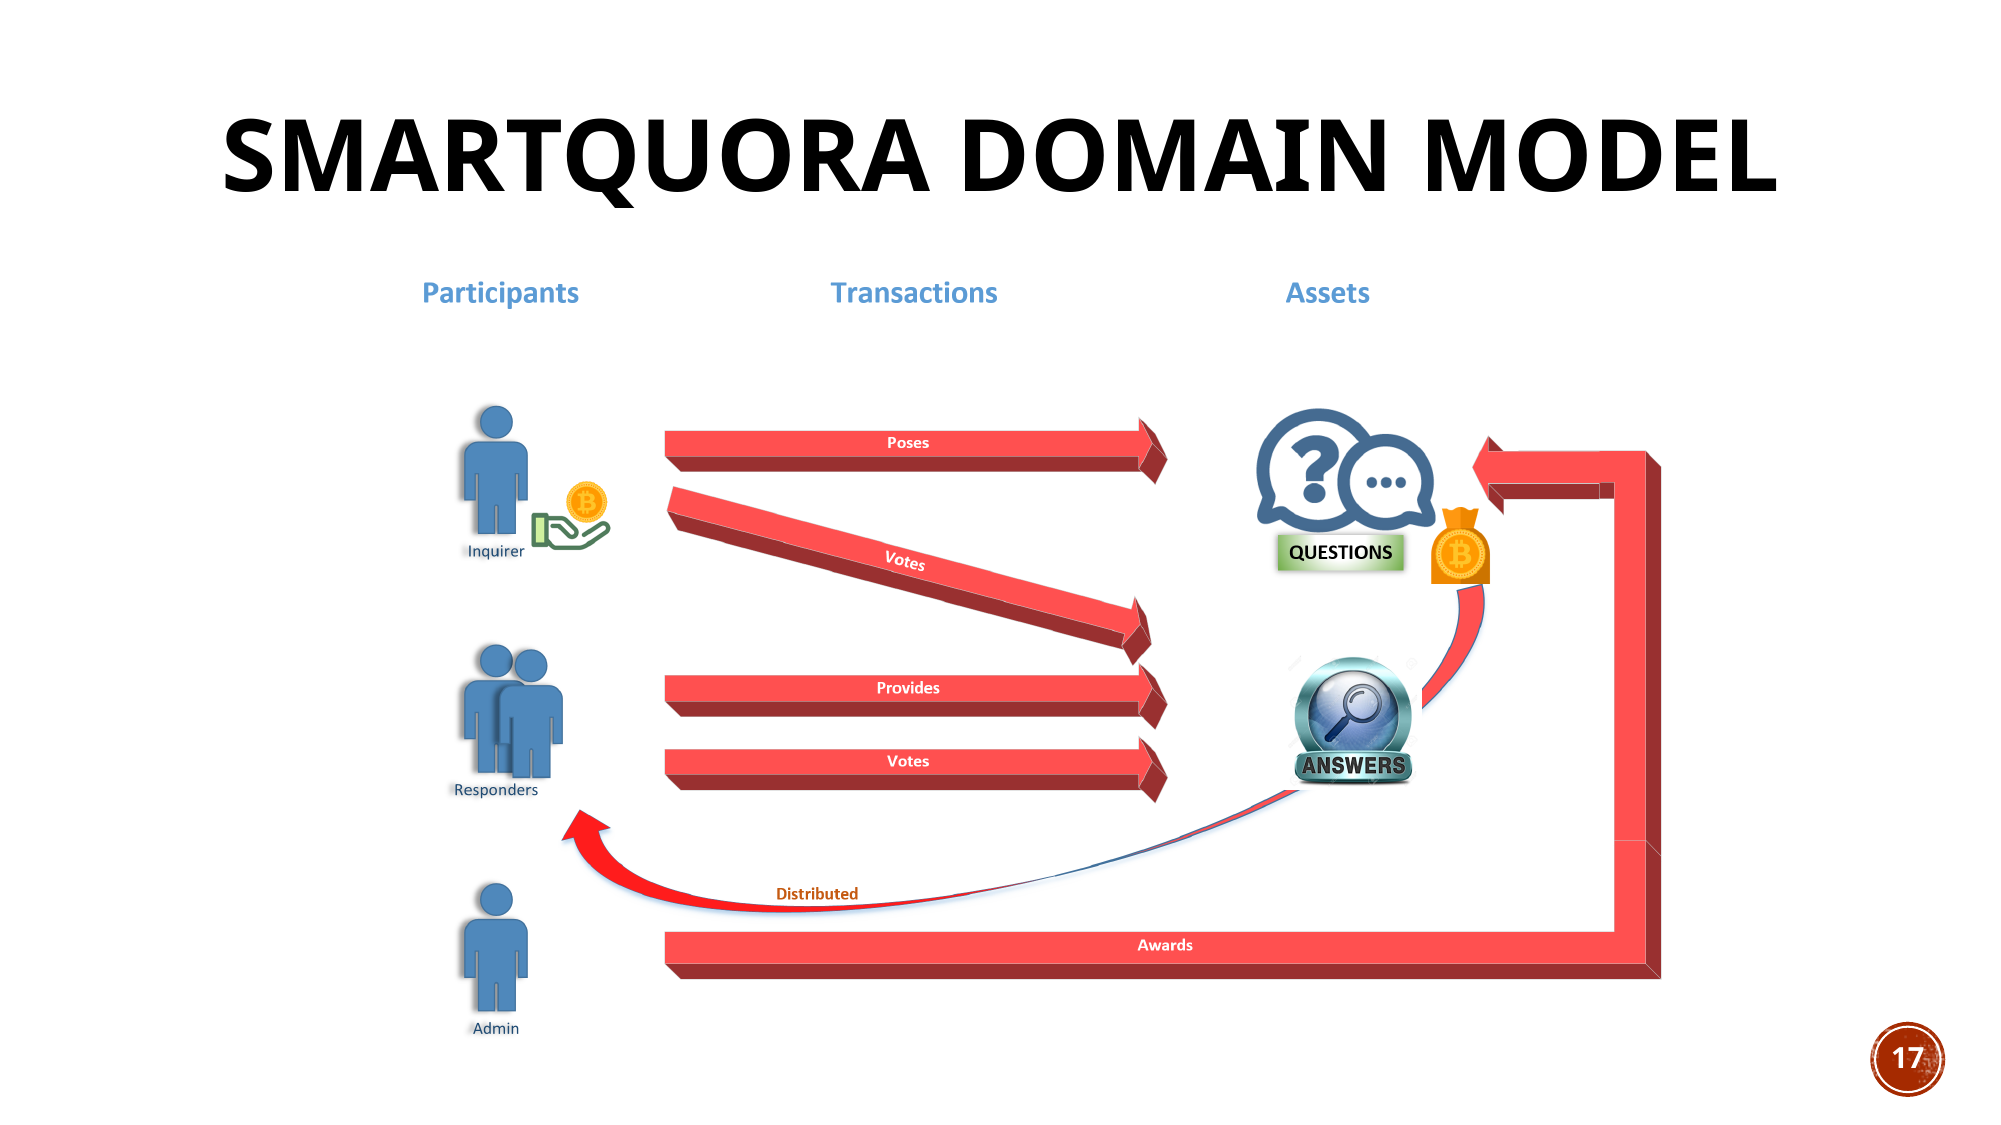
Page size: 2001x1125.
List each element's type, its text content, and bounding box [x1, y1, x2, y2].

title Smartquora domain model [131, 27, 1870, 292]
slide_number 17 [1855, 1028, 1961, 1089]
picture [344, 249, 1757, 1071]
